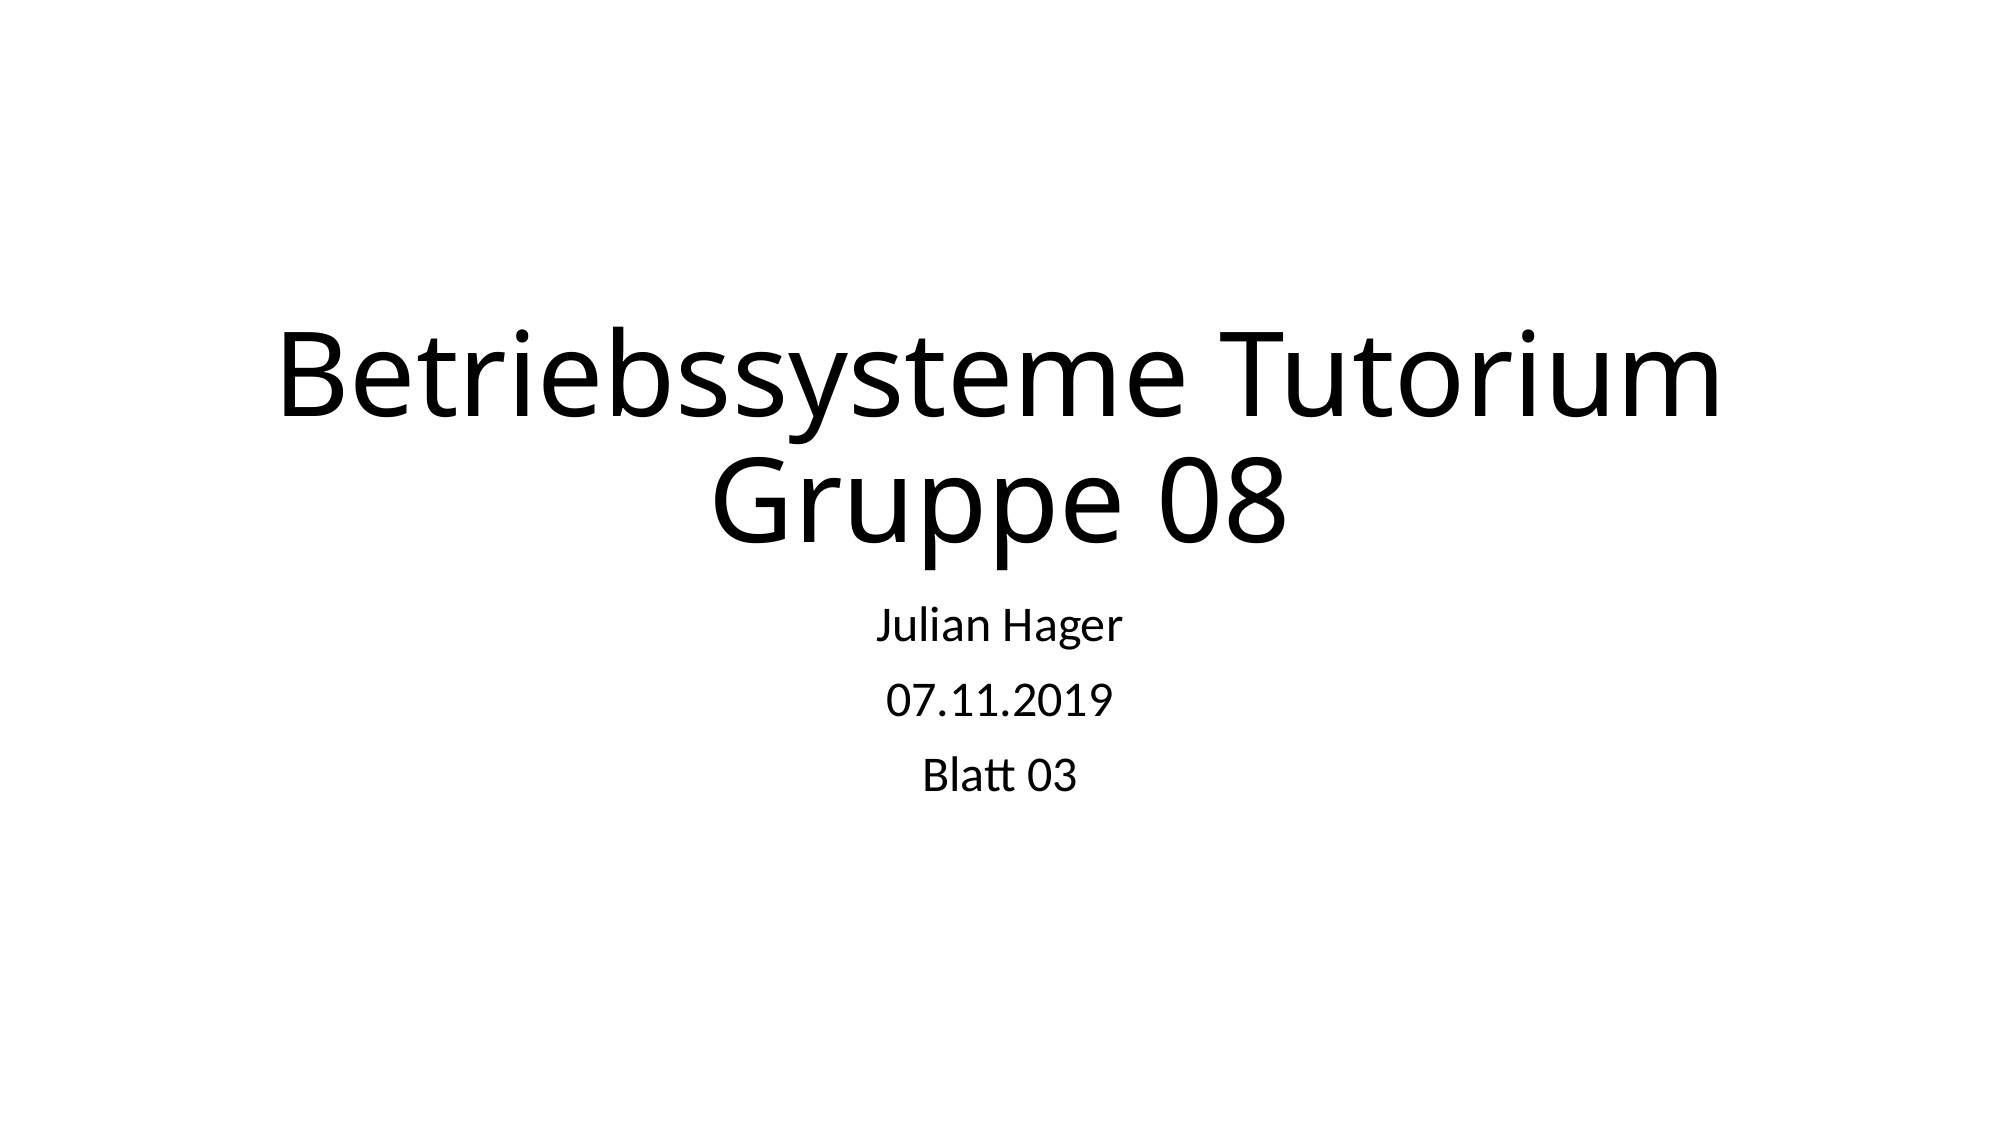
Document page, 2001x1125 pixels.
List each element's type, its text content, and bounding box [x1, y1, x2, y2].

title Betriebssysteme Tutorium Gruppe 08 [249, 184, 1750, 576]
subtitle Julian Hager 07.11.2019 Blatt 03 [249, 590, 1750, 863]
